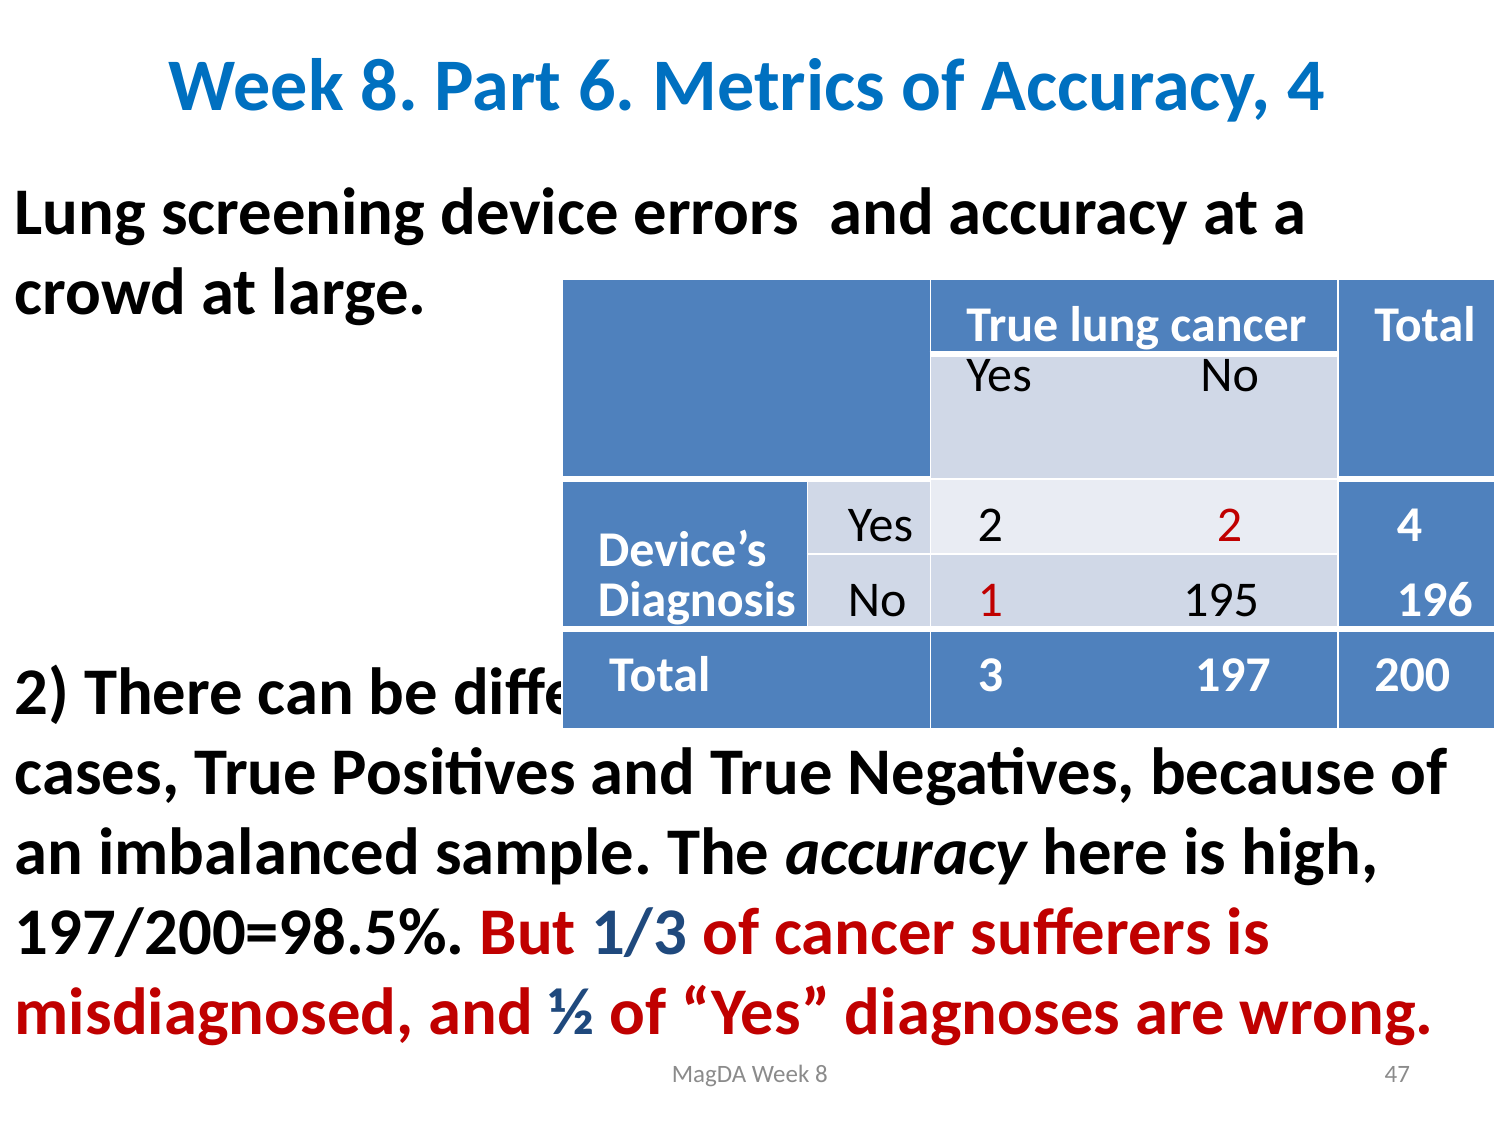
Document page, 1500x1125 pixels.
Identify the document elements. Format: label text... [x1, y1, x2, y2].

table_header [563, 280, 930, 476]
slide_number 47 [1074, 1056, 1425, 1103]
table_cell Yes No [931, 357, 1337, 478]
table_cell Total [563, 632, 930, 728]
table_cell Yes [808, 482, 930, 553]
table_cell Device’s Diagnosis [563, 482, 807, 626]
text_box Lung screening device errors and accuracy at a crowd at large. 2) There can be difference in correctly identified cases, True Positives and True Negatives, because of an imbalanced sample. The accuracy here is high, 197/200=98.5%. But 1/3 of cancer sufferers is misdiagnosed, and ½ of “Yes” diagnoses are wrong. [0, 160, 1500, 1056]
table_cell 200 [1339, 632, 1494, 728]
table_header Total [1339, 280, 1494, 476]
table_header True lung cancer [931, 280, 1337, 351]
title Week 8. Part 6. Metrics of Accuracy, 4 [29, 0, 1466, 160]
table_cell 4 196 [1339, 482, 1494, 626]
table_cell No [808, 555, 930, 626]
table_cell 1 195 [931, 555, 1337, 626]
table_cell 3 197 [931, 632, 1337, 728]
footer MagDA Week 8 [512, 1056, 988, 1103]
table_cell 2 2 [931, 480, 1337, 553]
